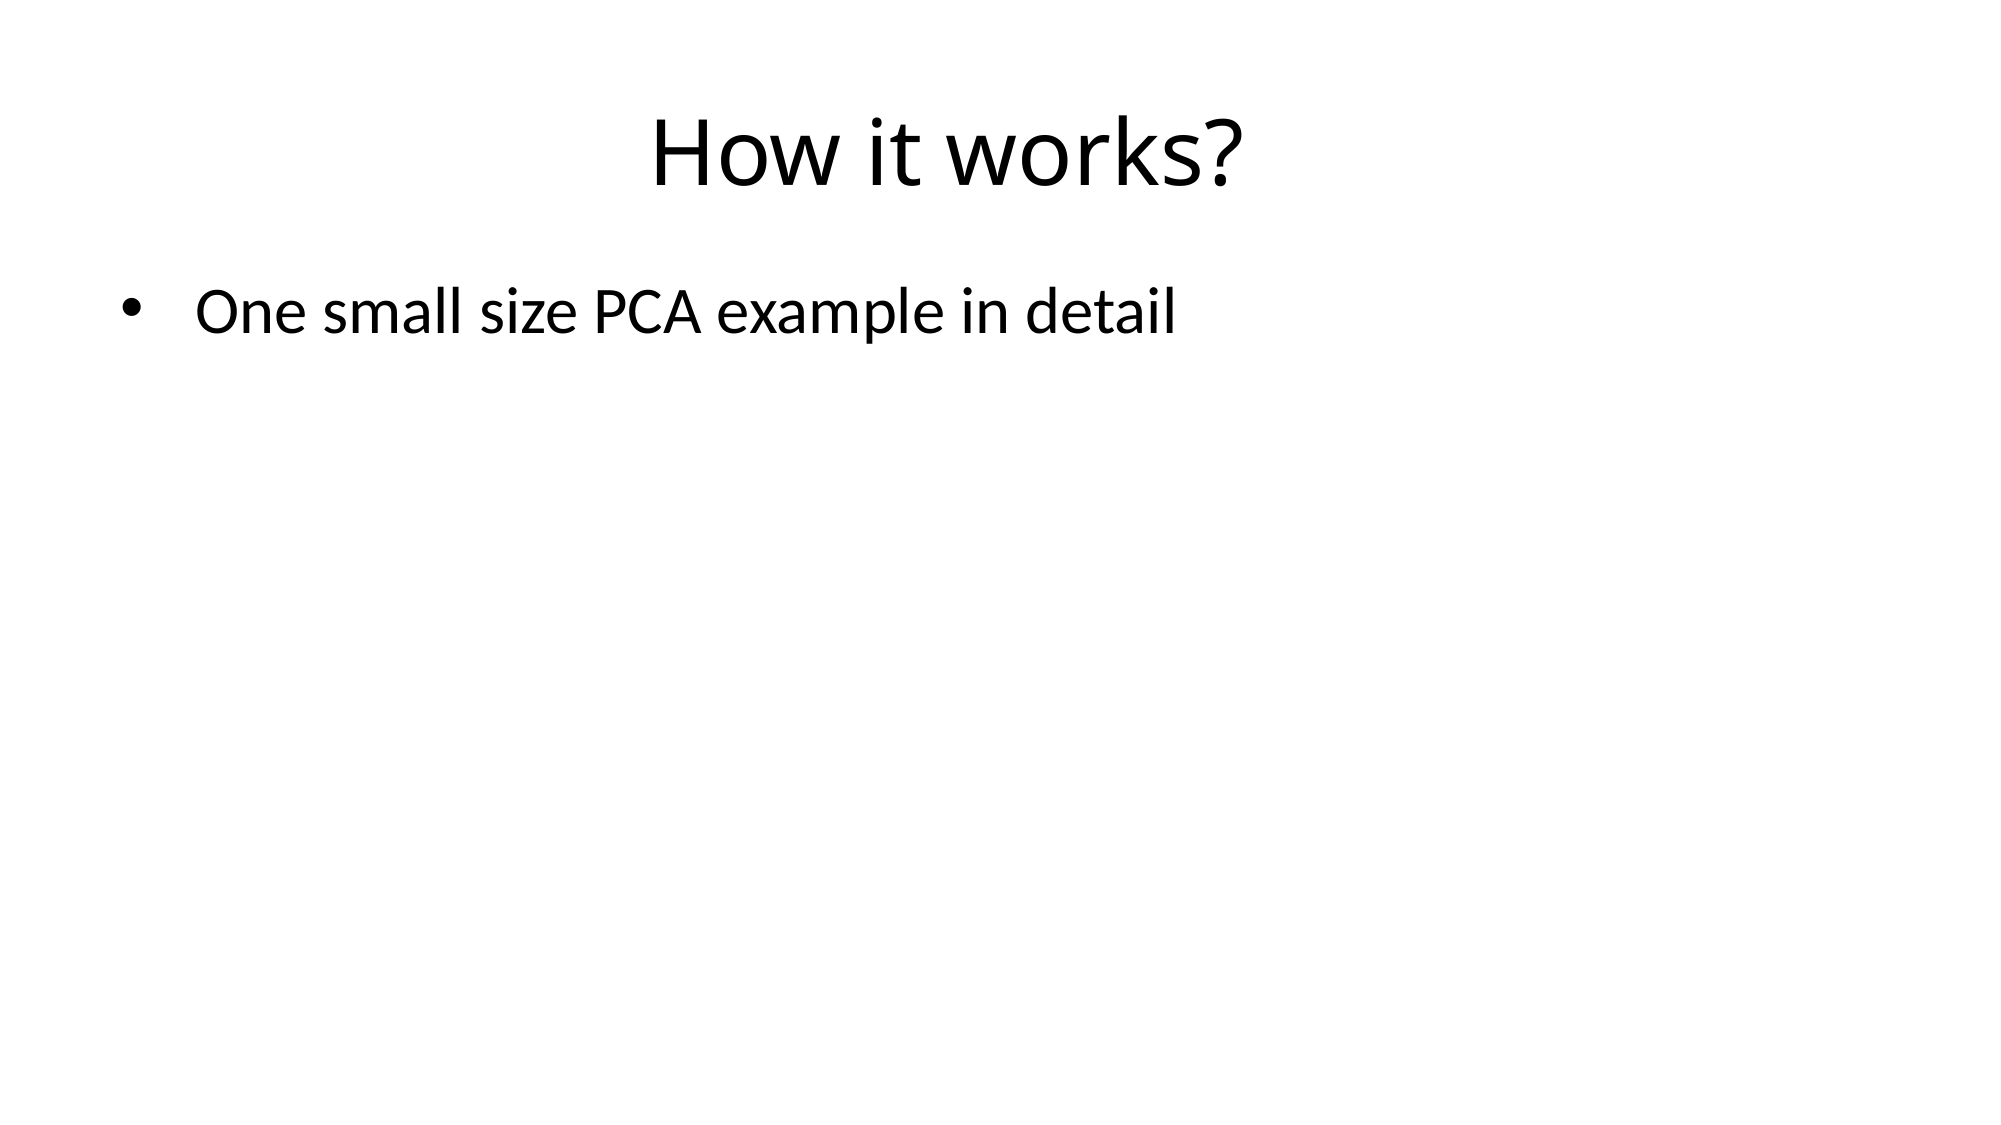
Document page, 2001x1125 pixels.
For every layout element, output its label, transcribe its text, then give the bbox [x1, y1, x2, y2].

text_box One small size PCA example in detail [117, 263, 1530, 347]
title How it works? [189, 31, 1811, 282]
